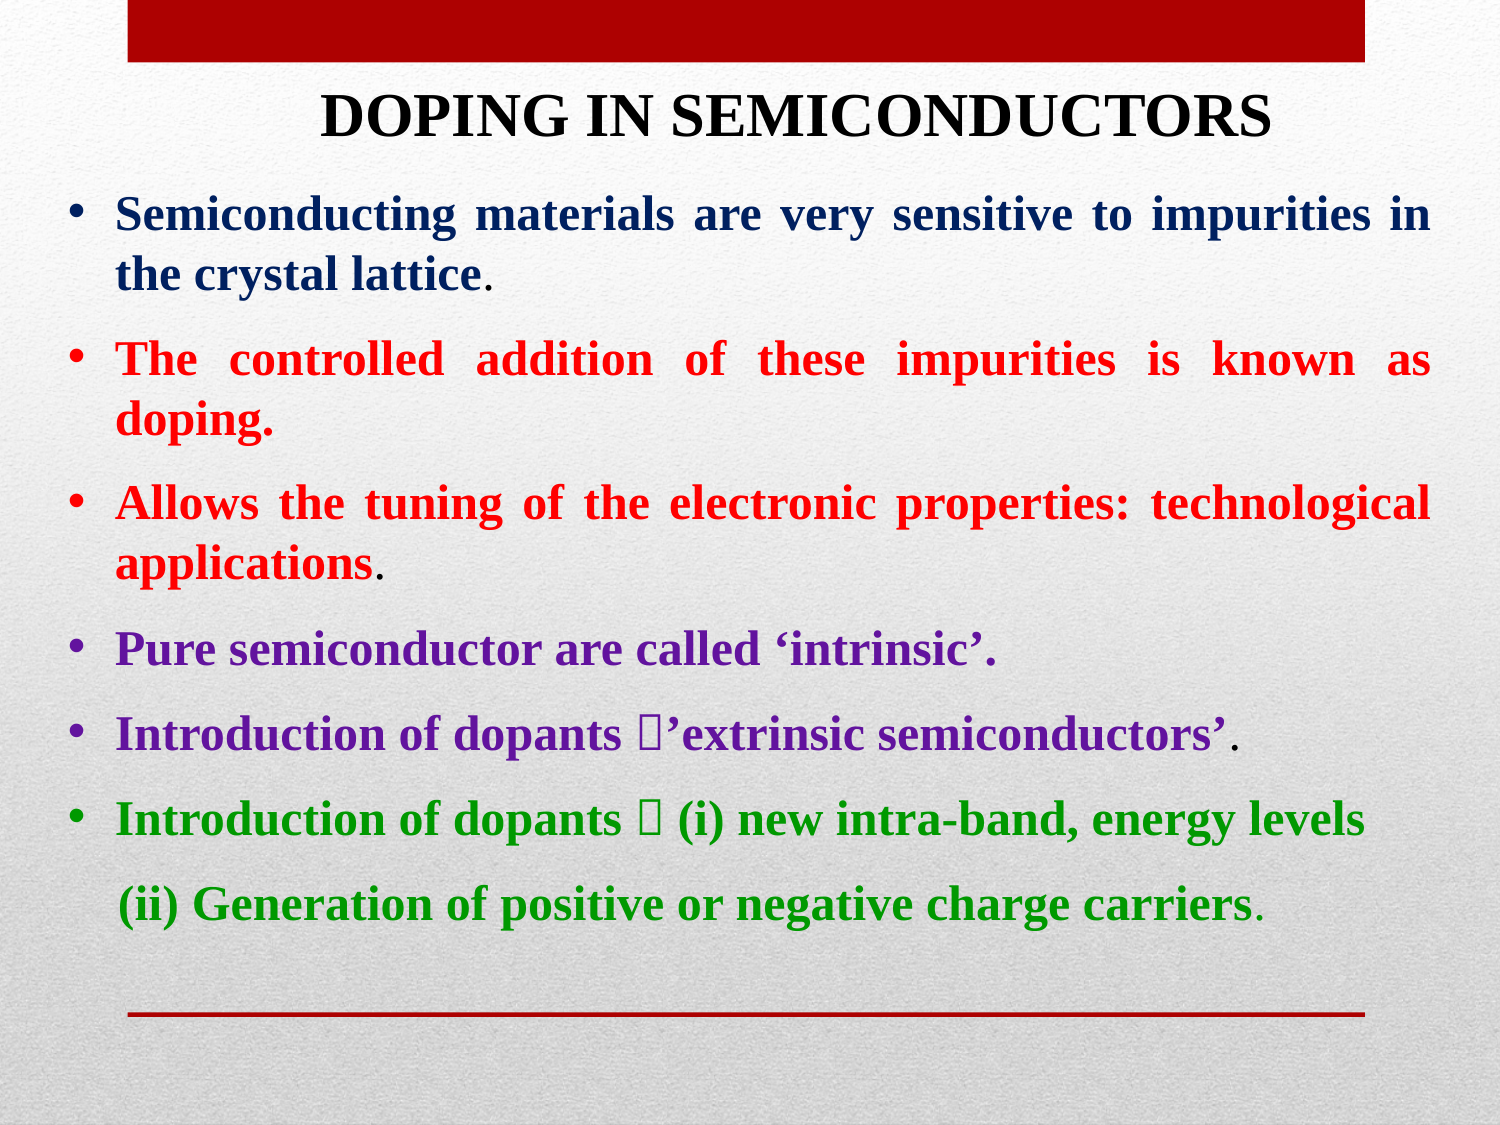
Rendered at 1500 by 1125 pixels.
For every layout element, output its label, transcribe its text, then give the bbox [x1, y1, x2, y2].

text_box DOPING IN SEMICONDUCTORS [305, 66, 1290, 157]
text_box Semiconducting materials are very sensitive to impurities in the crystal lattice. The controlled addition of these impurities is known as doping. Allows the tuning of the electronic properties: technological applications. Pure semiconductor are called ‘intrinsic’. Introduction of dopants ’extrinsic semiconductors’. Introduction of dopants  (i) new intra-band, energy levels (ii) Generation of positive or negative charge carriers. [53, 172, 1447, 938]
